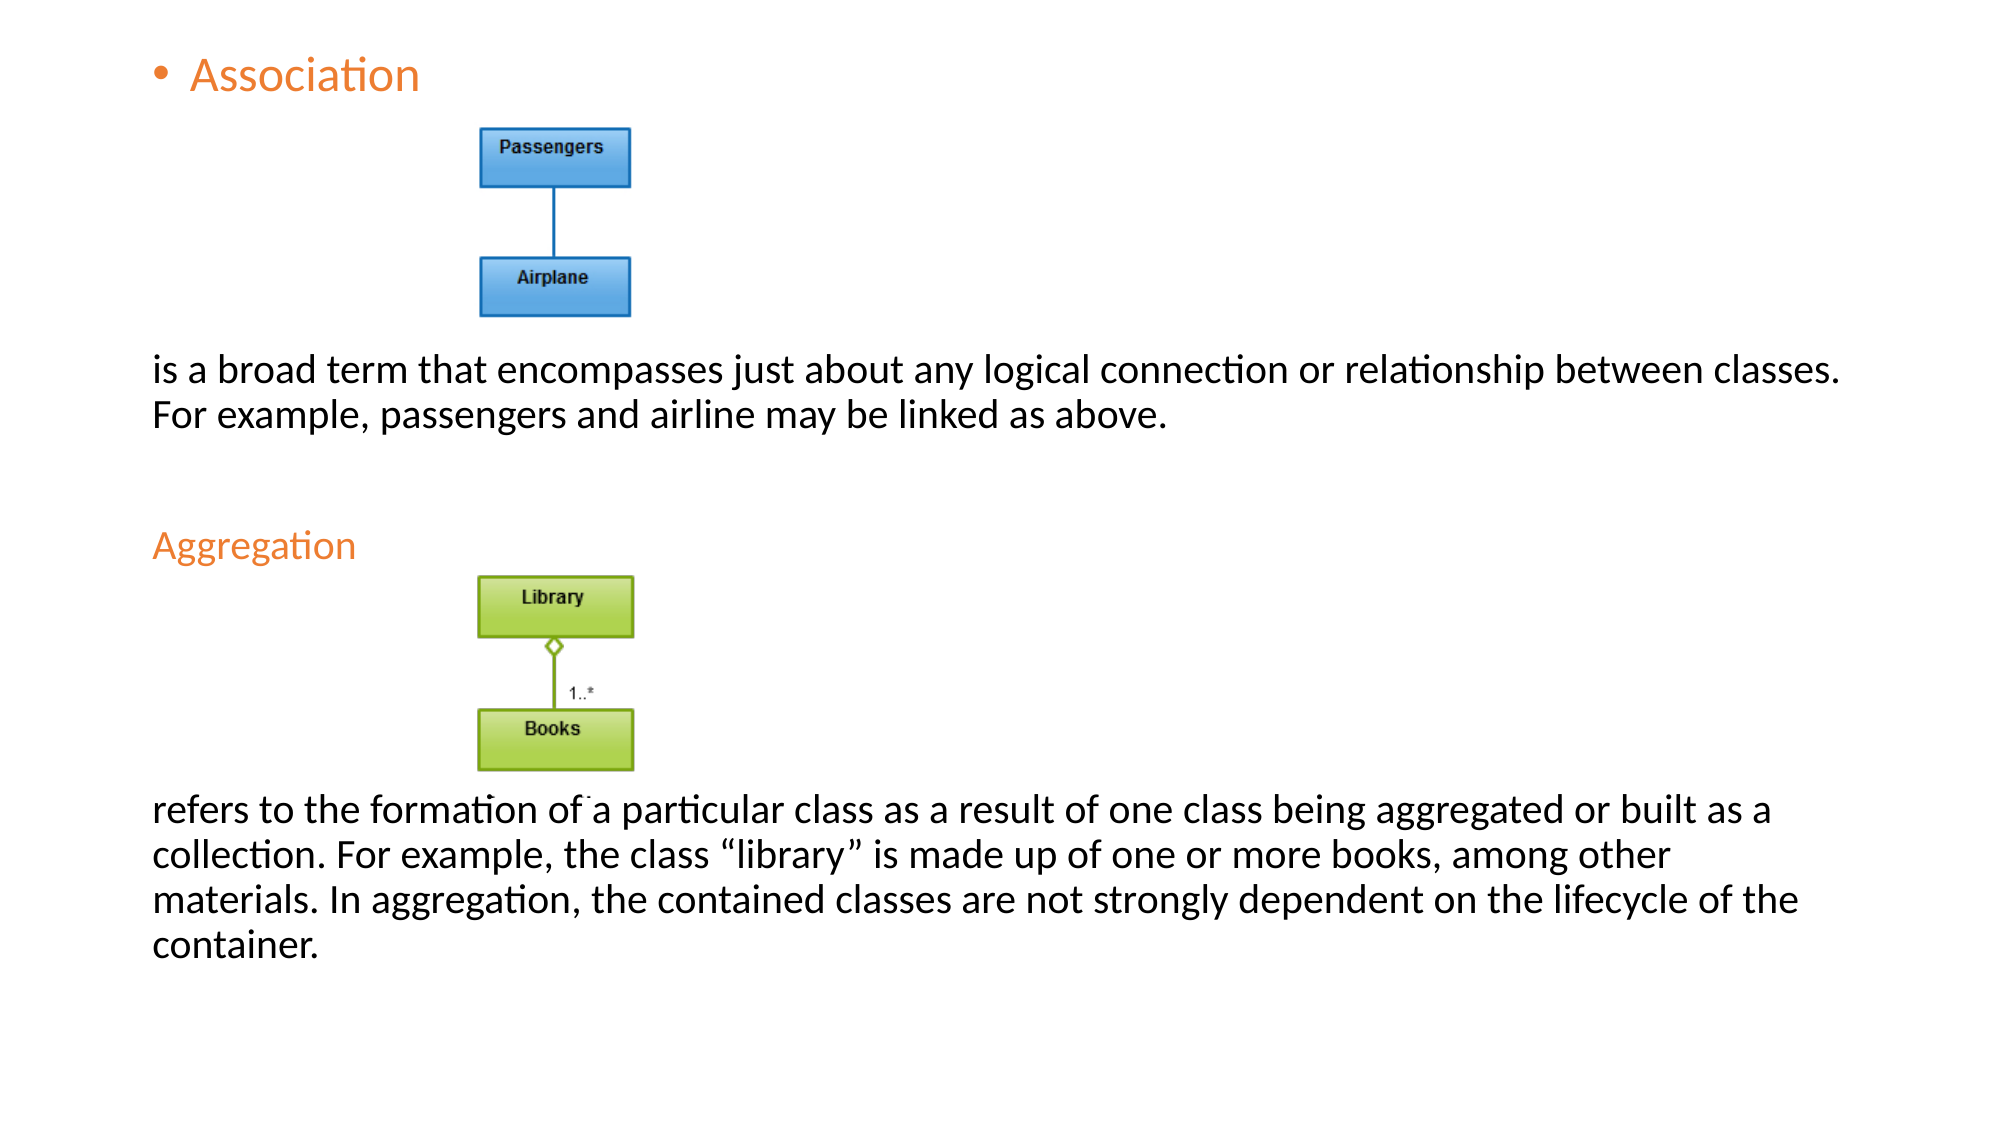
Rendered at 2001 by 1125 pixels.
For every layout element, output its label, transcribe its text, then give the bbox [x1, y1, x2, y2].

list Association is a broad term that encompasses just about any logical connection or relationship between classes. For example, passengers and airline may be linked as above. Aggregation refers to the formation of a particular class as a result of one class being aggregated or built as a collection. For example, the class “library” is made up of one or more books, among other materials. In aggregation, the contained classes are not strongly dependent on the lifecycle of the container. [137, 40, 1863, 1014]
picture [463, 111, 642, 328]
picture [445, 543, 661, 798]
